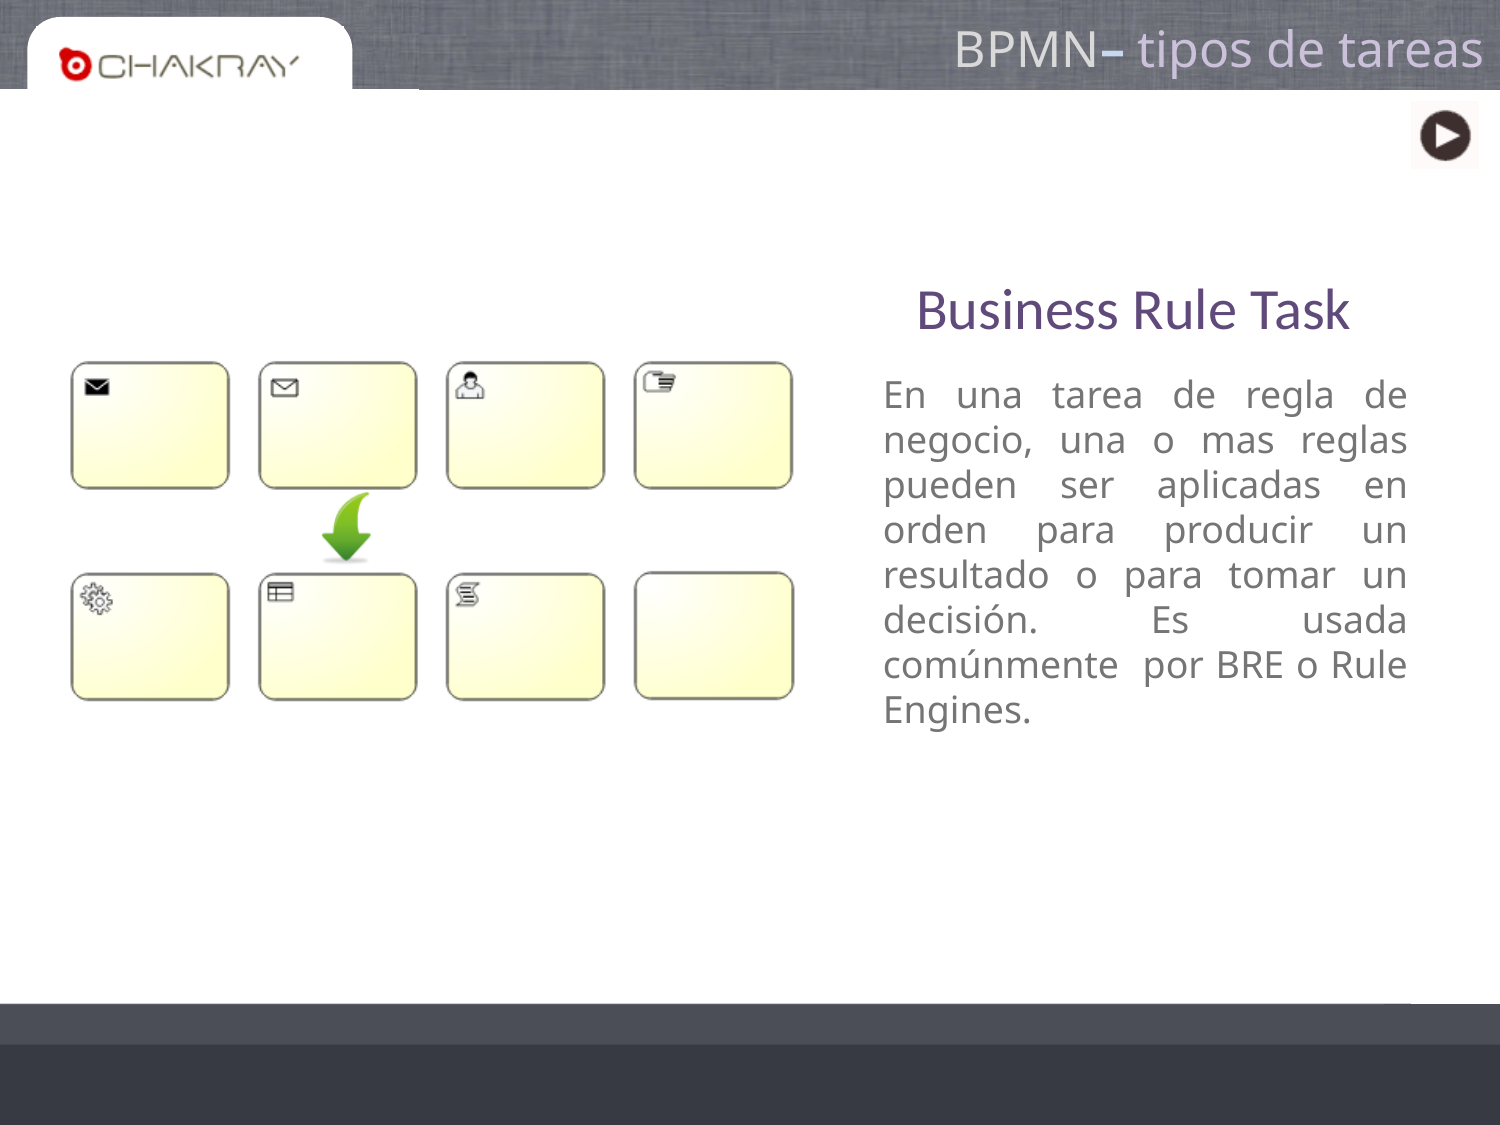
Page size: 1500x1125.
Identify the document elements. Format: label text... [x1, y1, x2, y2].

text_box En una tarea de regla de negocio, una o mas reglas pueden ser aplicadas en orden para producir un resultado o para tomar un decisión. Es usada comúnmente por BRE o Rule Engines. [868, 363, 1423, 739]
picture [0, 1001, 1500, 1125]
picture [0, 0, 1500, 114]
text_box BPMN– tipos de tareas [372, 11, 1500, 84]
picture [40, 338, 820, 729]
text_box Business Rule Task [891, 264, 1376, 349]
picture [1411, 101, 1479, 170]
